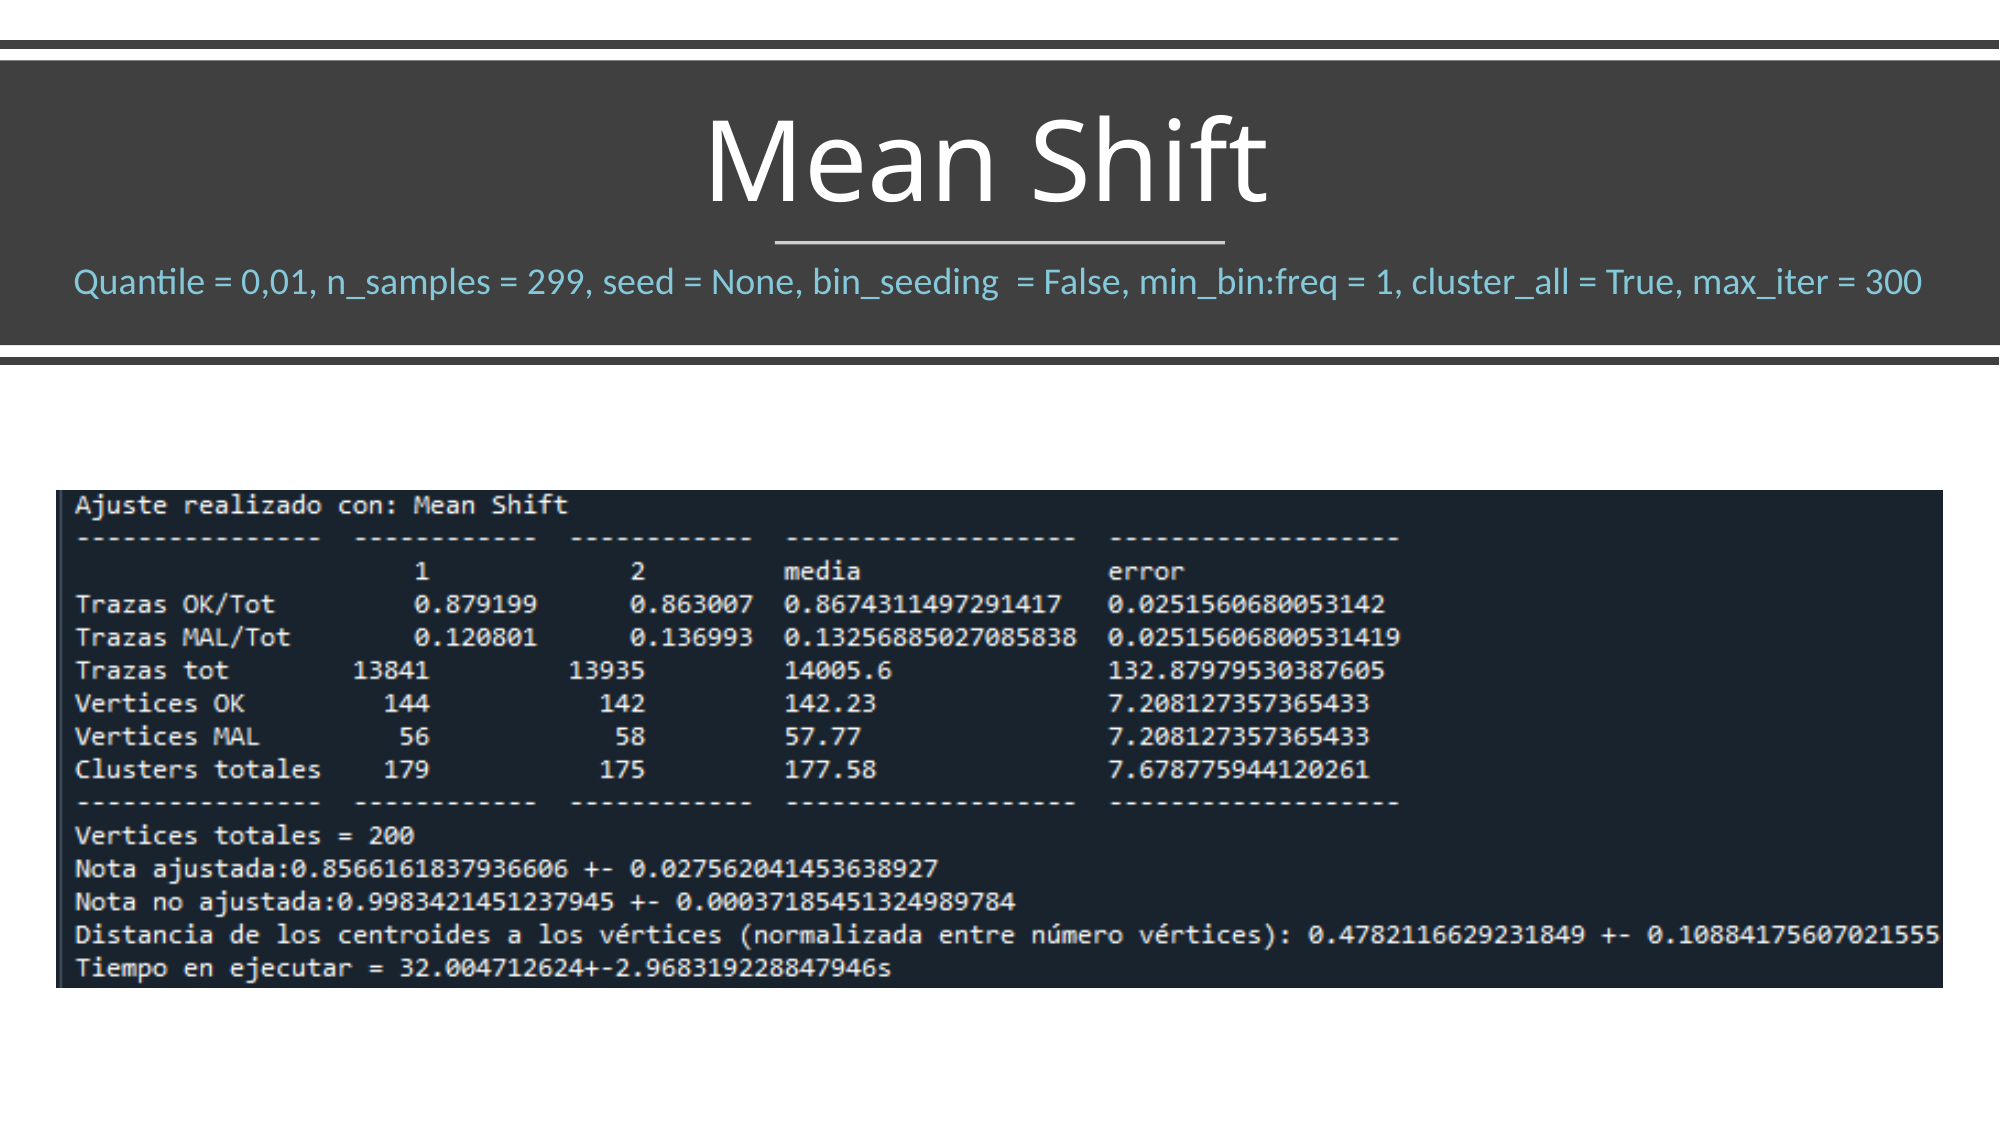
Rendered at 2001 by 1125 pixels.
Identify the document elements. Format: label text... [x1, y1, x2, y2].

text_box [0, 59, 2000, 253]
list Quantile = 0,01, n_samples = 299, seed = None, bin_seeding = False, min_bin:freq = 1, cluster_all = True, max_iter = 300 [0, 253, 2000, 346]
title Mean Shift [86, 80, 1914, 233]
picture [56, 490, 1943, 988]
